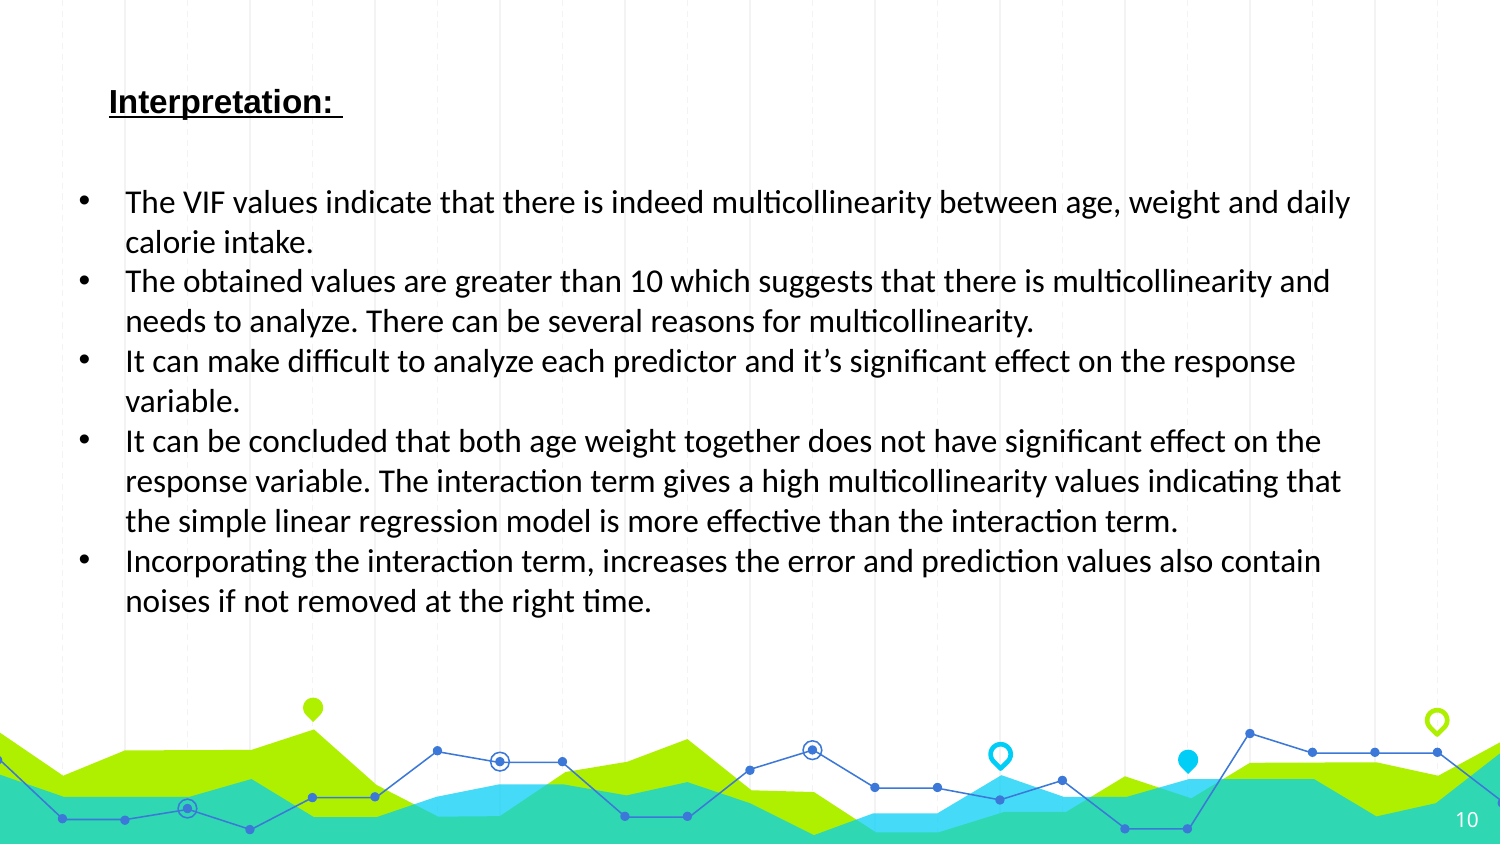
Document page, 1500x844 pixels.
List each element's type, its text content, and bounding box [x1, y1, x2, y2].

text_box The VIF values indicate that there is indeed multicollinearity between age, weight and daily calorie intake. The obtained values are greater than 10 which suggests that there is multicollinearity and needs to analyze. There can be several reasons for multicollinearity. It can make difficult to analyze each predictor and it’s significant effect on the response variable. It can be concluded that both age weight together does not have significant effect on the response variable. The interaction term gives a high multicollinearity values indicating that the simple linear regression model is more effective than the interaction term. Incorporating the interaction term, increases the error and prediction values also contain noises if not removed at the right time. [63, 172, 1371, 627]
slide_number 10 [1403, 791, 1494, 844]
text_box Interpretation: [94, 73, 358, 128]
